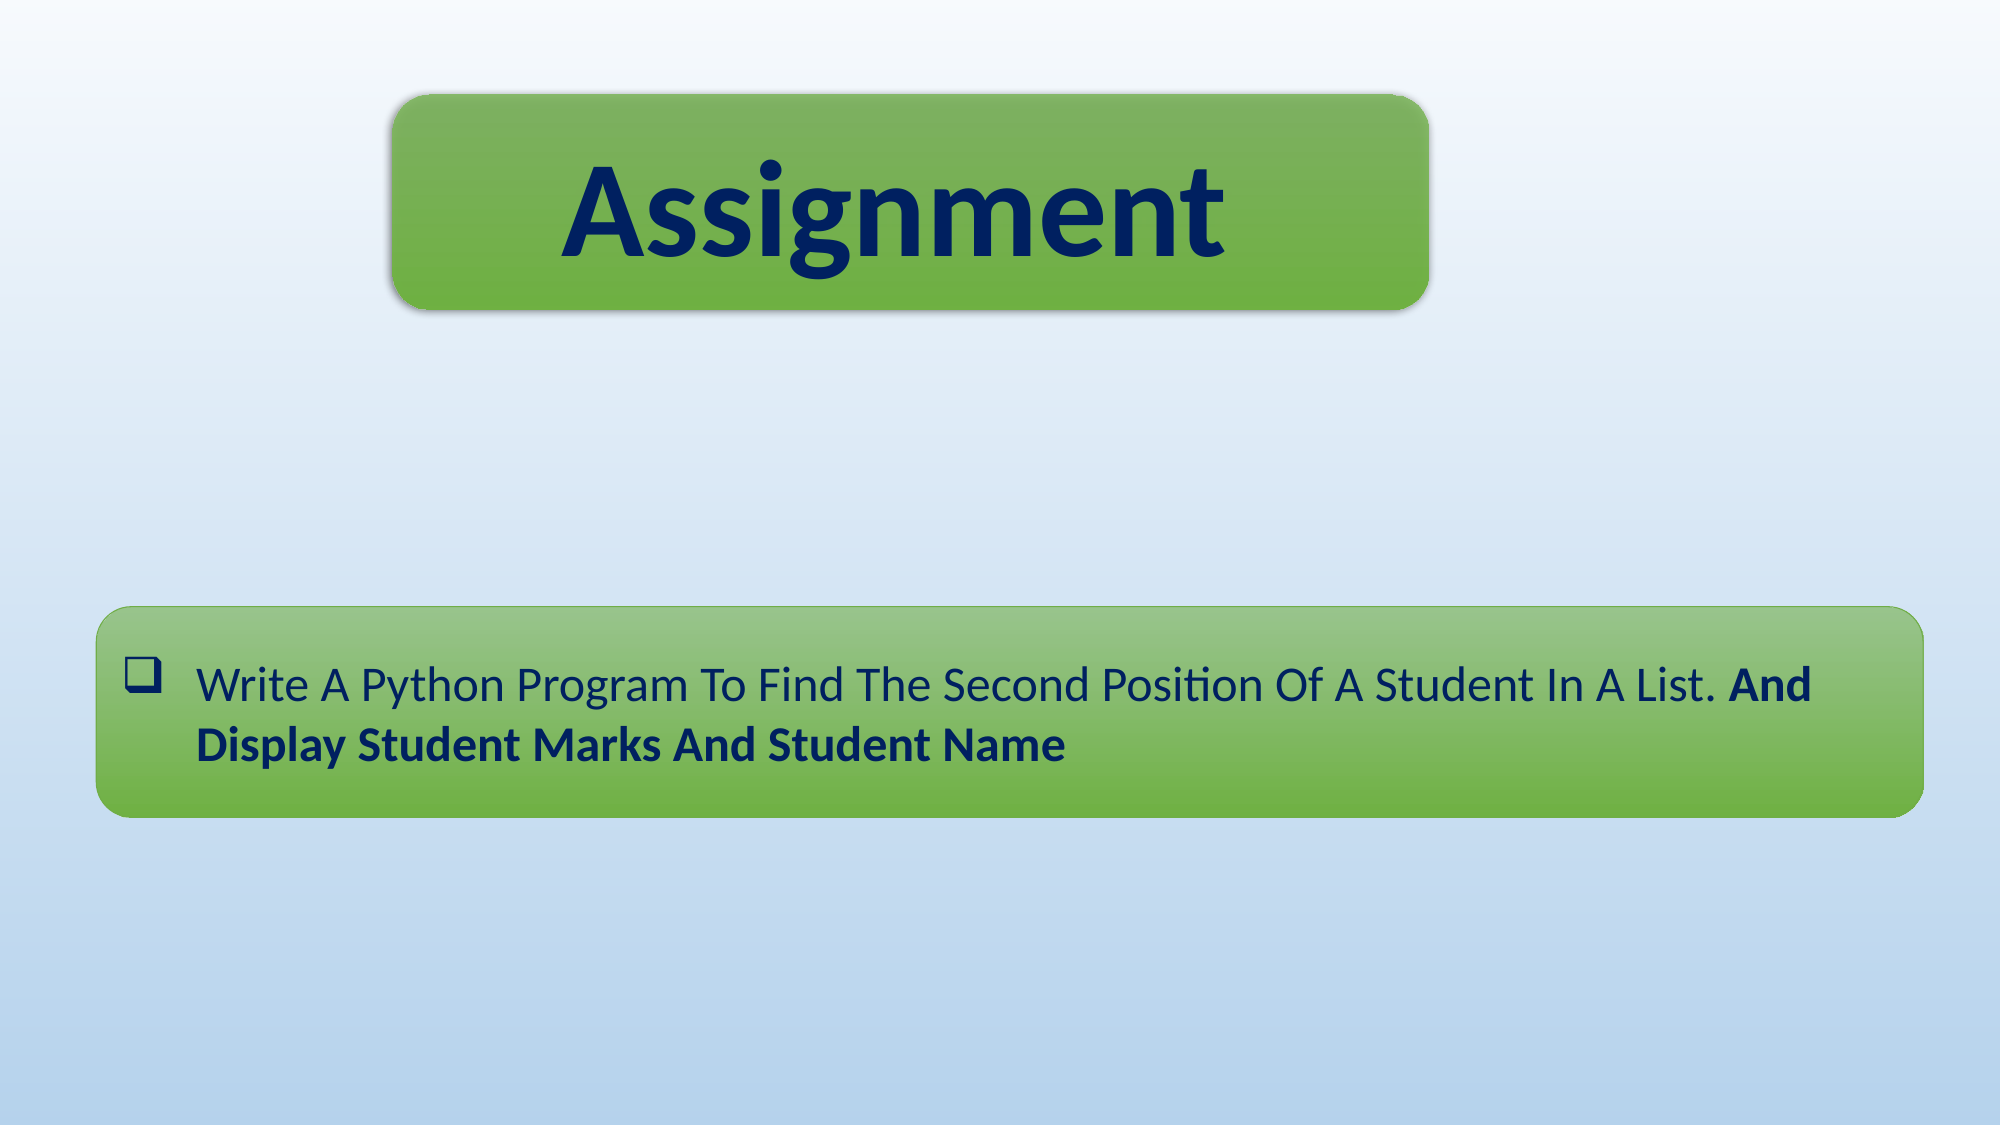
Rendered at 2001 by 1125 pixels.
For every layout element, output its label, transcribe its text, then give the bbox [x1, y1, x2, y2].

text_box Write A Python Program To Find The Second Position Of A Student In A List. And Display Student Marks And Student Name [95, 606, 1924, 818]
text_box Assignment [392, 94, 1429, 310]
